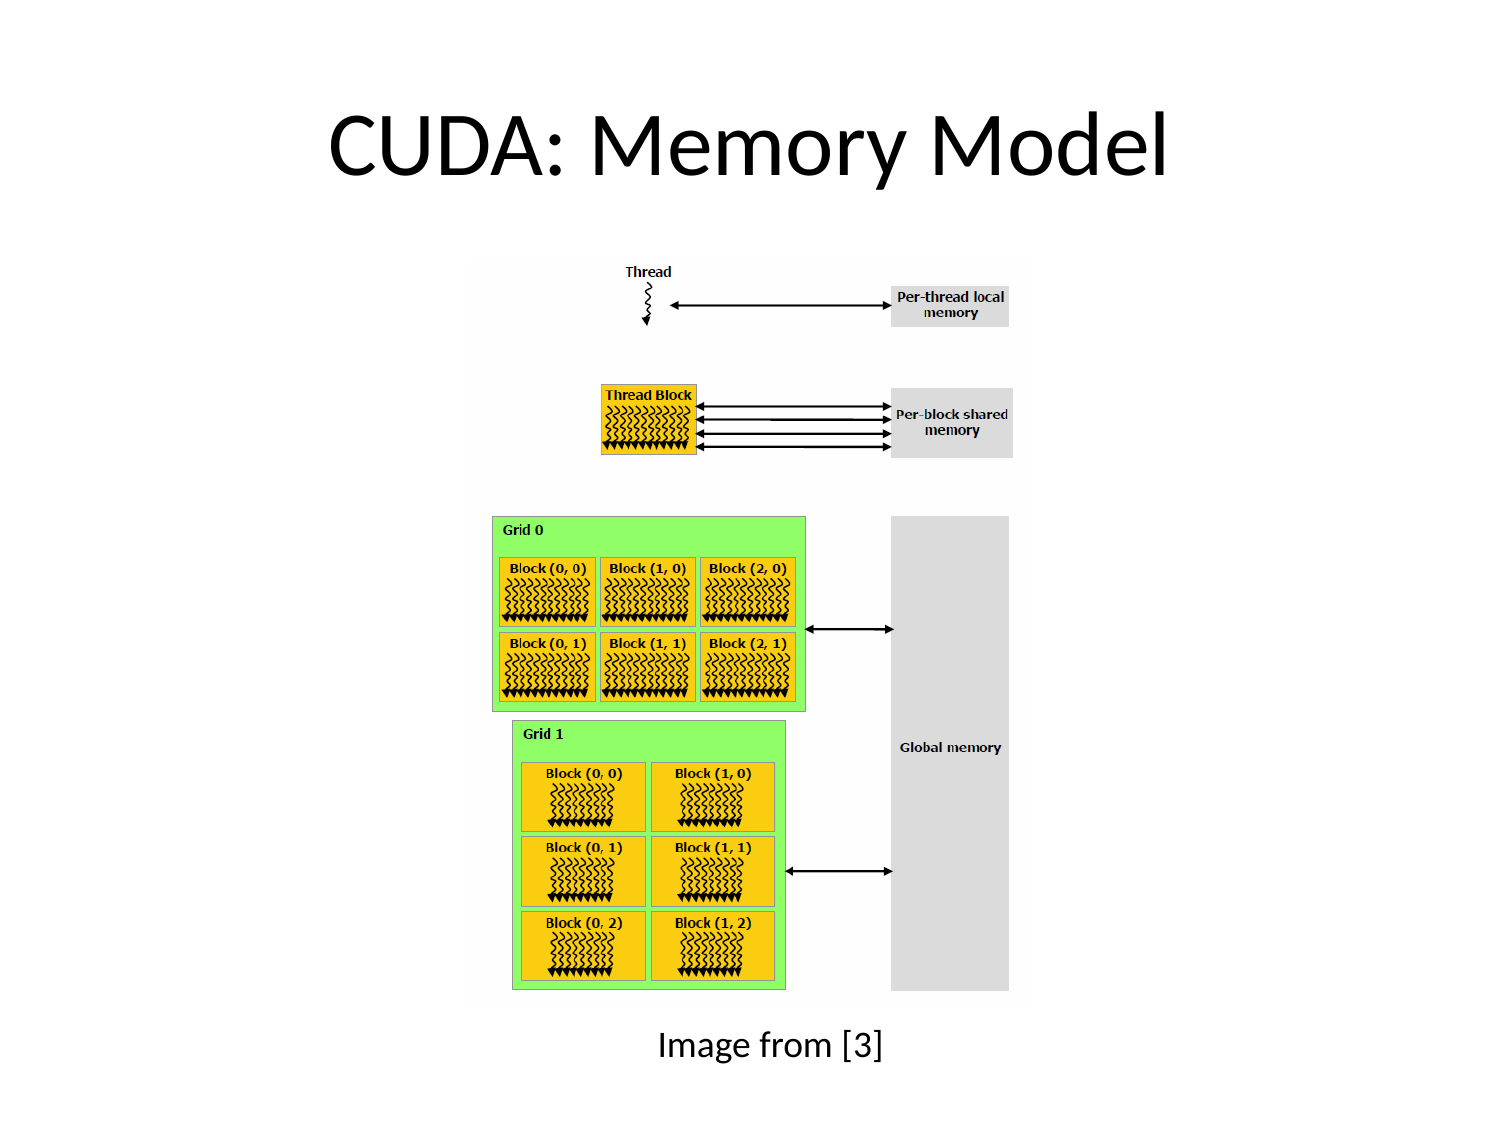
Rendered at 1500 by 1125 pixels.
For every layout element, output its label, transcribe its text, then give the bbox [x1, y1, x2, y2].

title CUDA: Memory Model [75, 45, 1425, 233]
text_box Image from [3] [642, 1014, 899, 1073]
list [467, 262, 1033, 1006]
